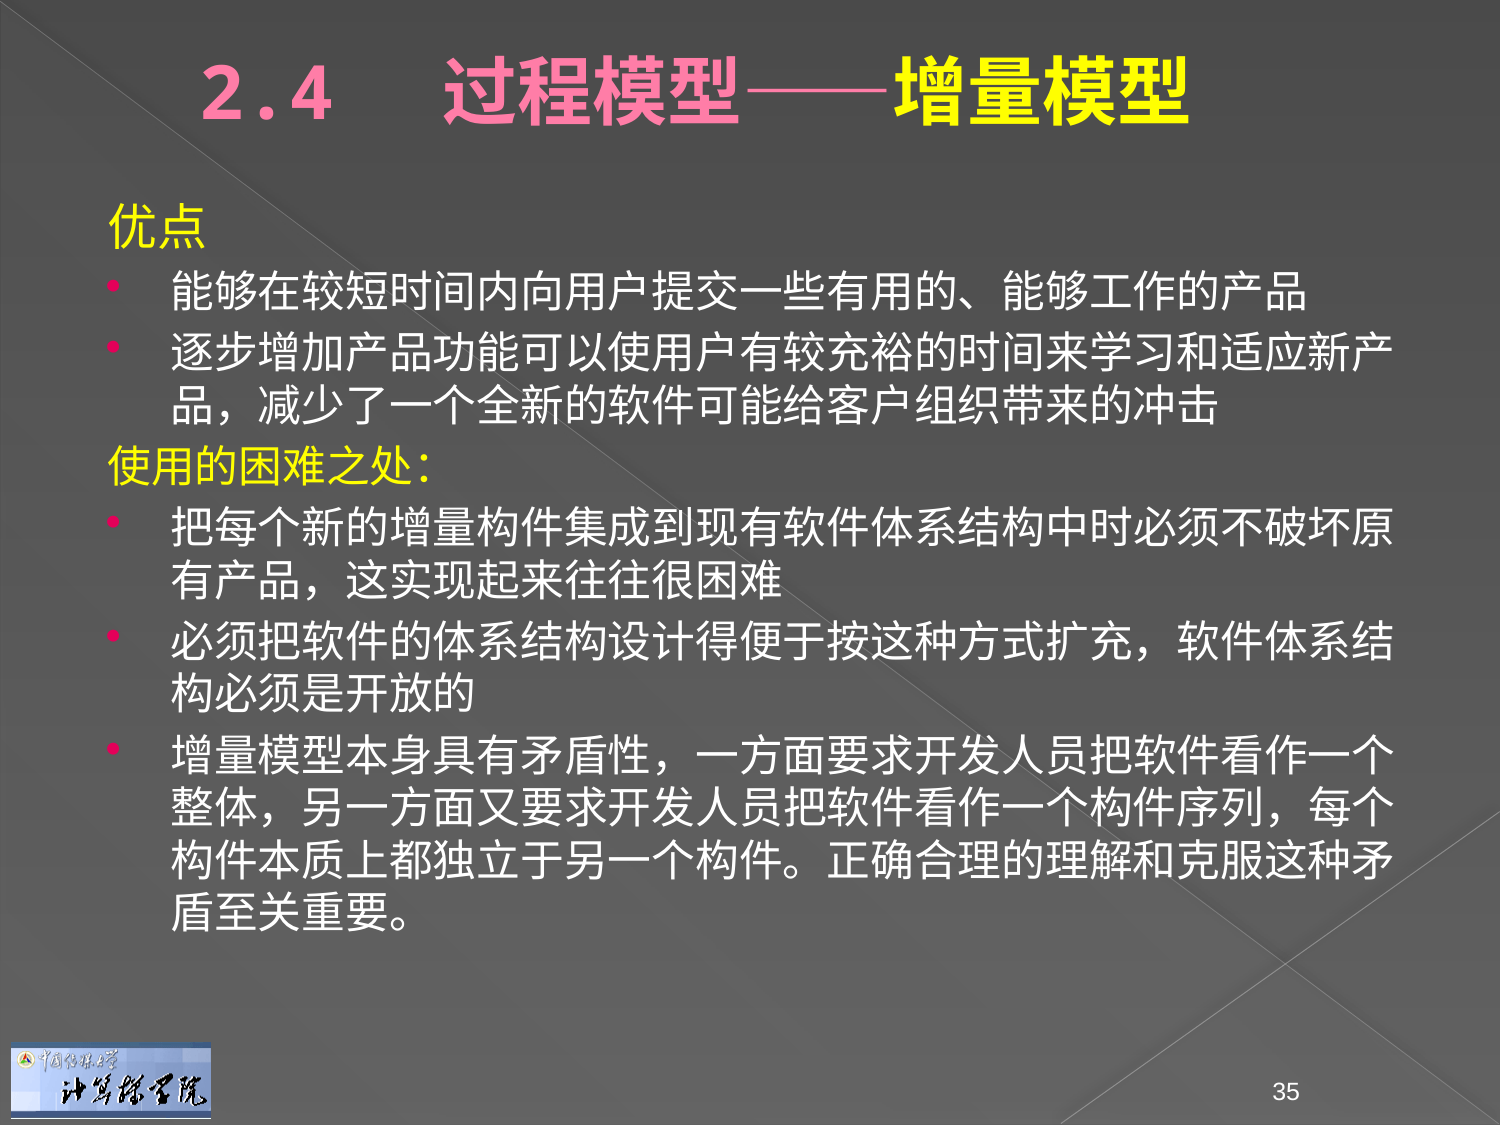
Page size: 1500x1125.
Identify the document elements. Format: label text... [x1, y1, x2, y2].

slide_number 35 [1245, 1063, 1328, 1113]
text_box 2.4 过程模型——增量模型 [105, 11, 1275, 168]
picture [11, 1042, 211, 1119]
list 优点 能够在较短时间内向用户提交一些有用的、能够工作的产品 逐步增加产品功能可以使用户有较充裕的时间来学习和适应新产品，减少了一个全新的软件可能给客户组织带来的冲击 使用的困难之处： 把每个新的增量构件集成到现有软件体系结构中时必须不破坏原有产品，这实现起来往往很困难 必须把软件的体系结构设计得便于按这种方式扩充，软件体系结构必须是开放的 增量模型本身具有矛盾性，一方面要求开发人员把软件看作一个整体，另一方面又要求开发人员把软件看作一个构件序列，每个构件本质上都独立于另一个构件。正确合理的理解和克服这种矛盾至关重要。 [82, 187, 1432, 997]
